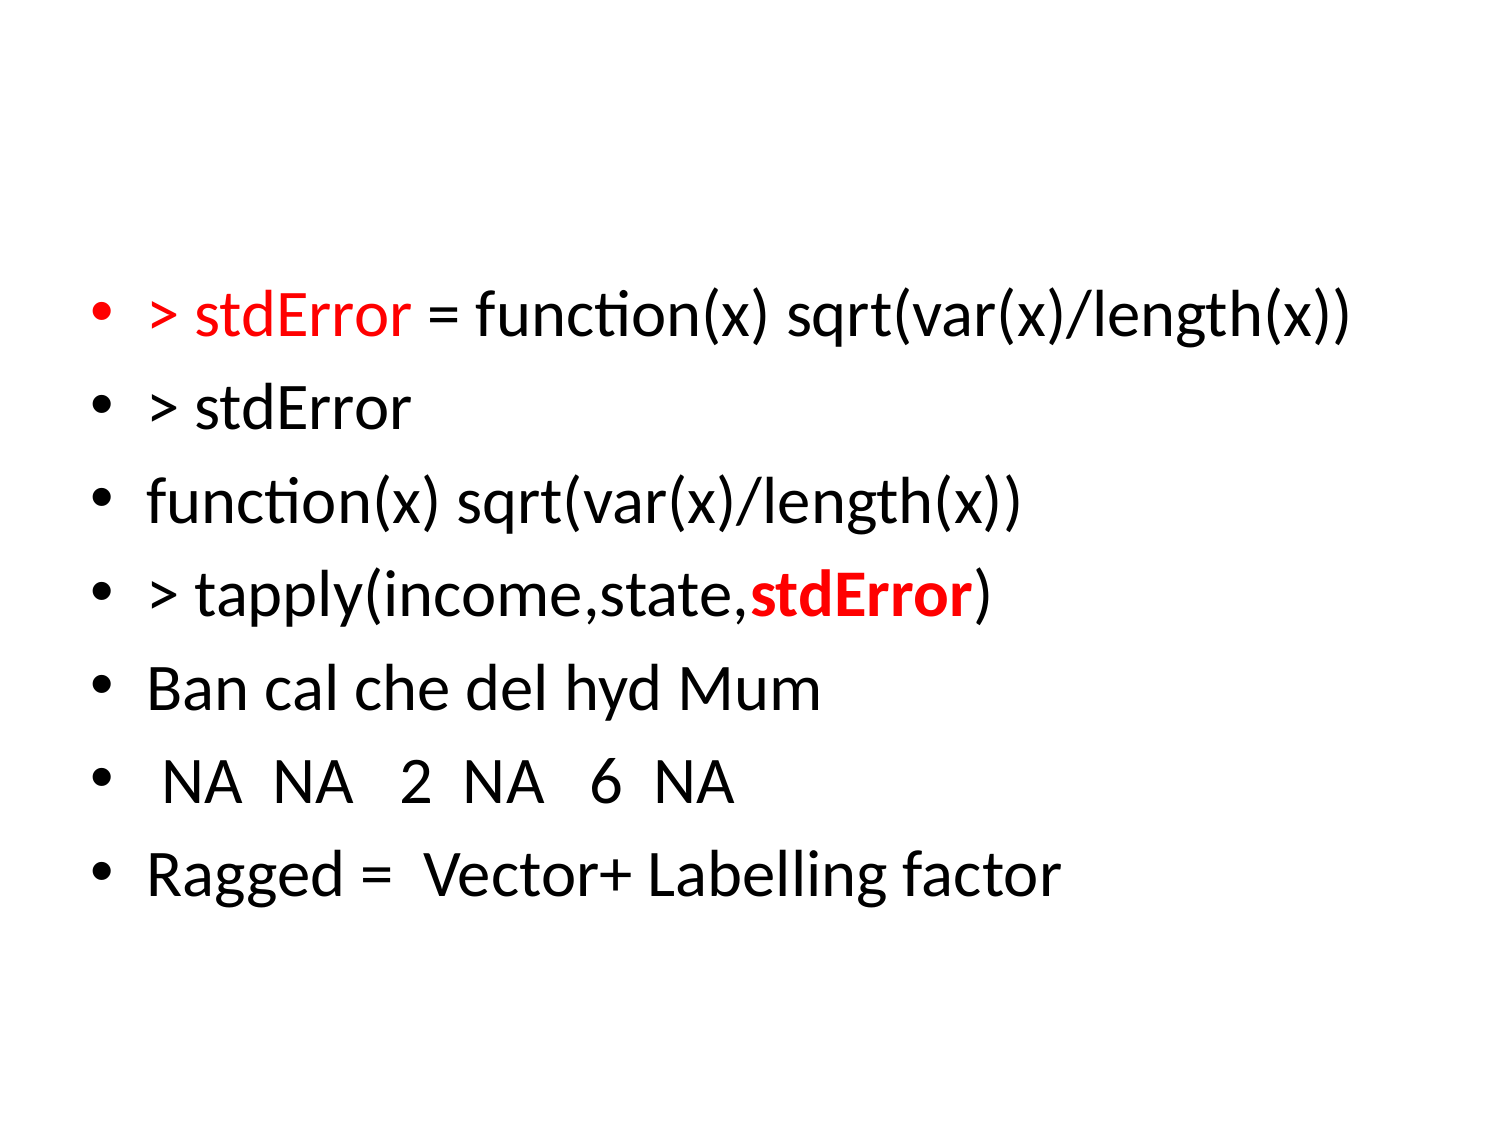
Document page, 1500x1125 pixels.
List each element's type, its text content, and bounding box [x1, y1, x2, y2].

list > stdError = function(x) sqrt(var(x)/length(x)) > stdError function(x) sqrt(var(x)/length(x)) > tapply(income,state,stdError) Ban cal che del hyd Mum NA NA 2 NA 6 NA Ragged = Vector+ Labelling factor [75, 262, 1425, 1005]
